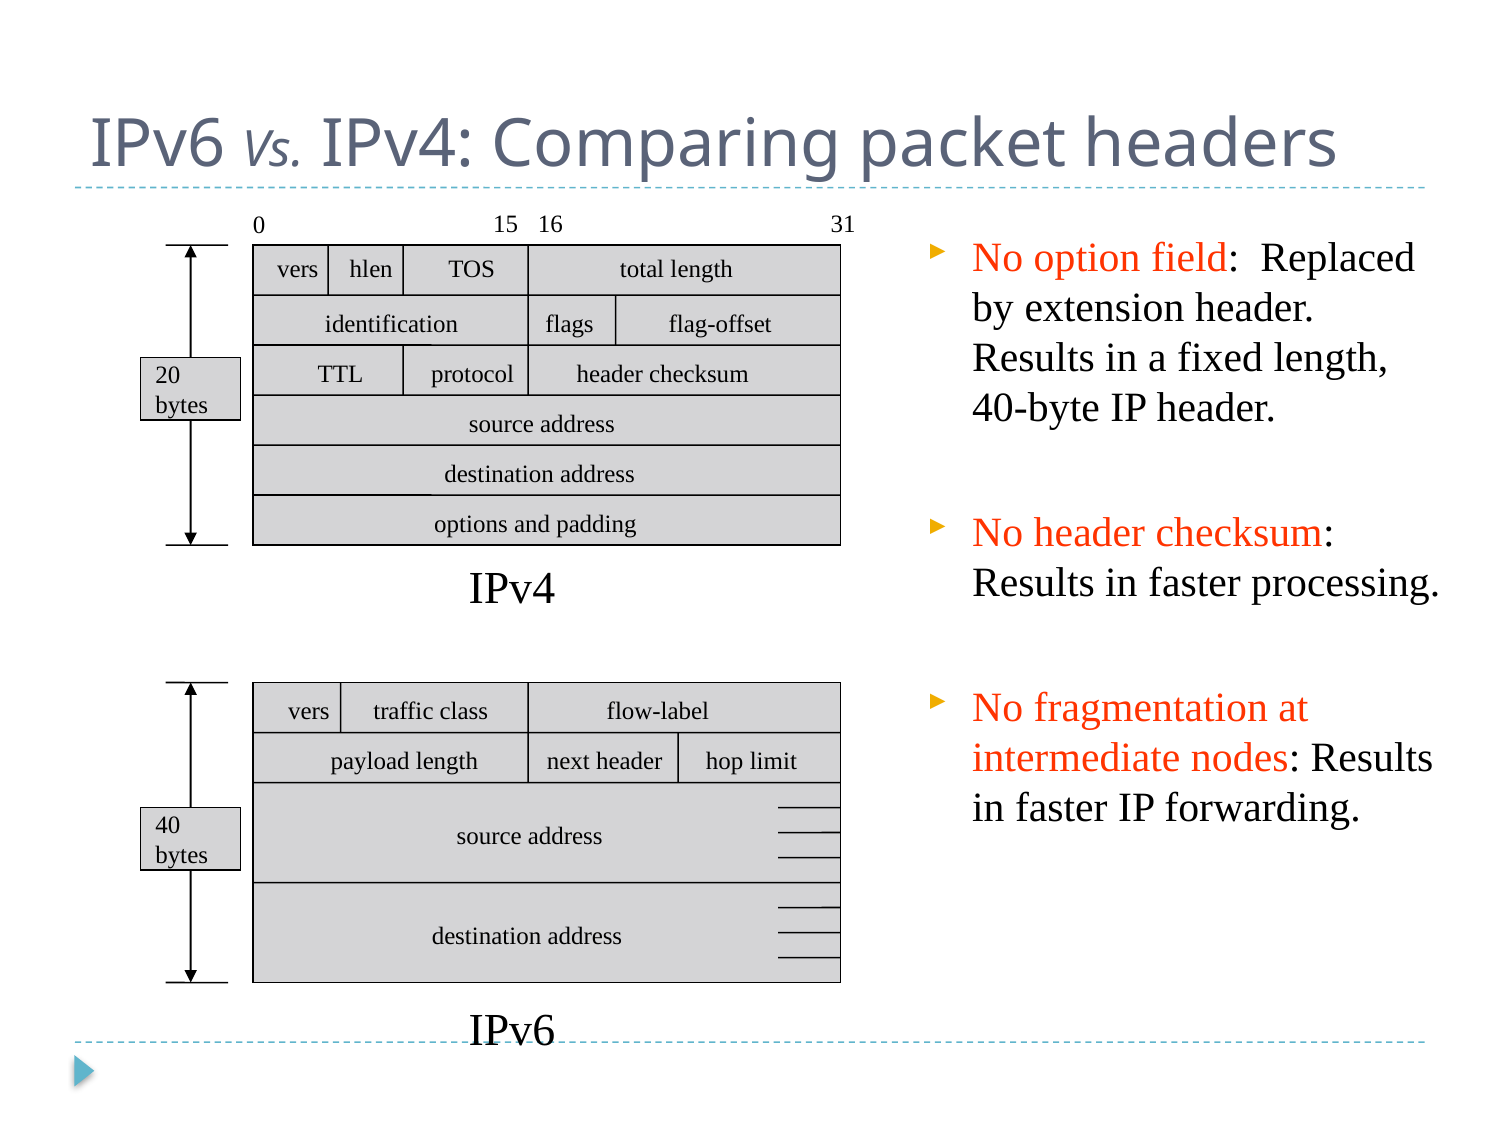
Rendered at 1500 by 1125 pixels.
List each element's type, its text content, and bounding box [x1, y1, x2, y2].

text_box [529, 245, 841, 295]
text_box [184, 419, 197, 546]
text_box 20 bytes [140, 357, 241, 420]
text_box [329, 290, 403, 295]
text_box destination address [429, 450, 651, 495]
text_box identification flags flag-offset [310, 299, 788, 345]
text_box [253, 733, 528, 782]
text_box 31 [815, 200, 871, 245]
text_box No option field: Replaced by extension header. Results in a fixed length, 40-byte IP header. No header checksum: Results in faster processing. No fragmentation at intermediate nodes: Results in faster IP forwarding. [912, 222, 1463, 888]
text_box source address [454, 399, 630, 445]
text_box [253, 496, 841, 545]
text_box destination address [417, 912, 638, 958]
text_box [184, 245, 197, 358]
text_box [253, 783, 841, 882]
text_box [253, 446, 841, 495]
text_box [253, 883, 841, 983]
text_box [253, 682, 340, 732]
text_box [253, 246, 328, 295]
text_box TTL protocol header checksum [404, 350, 765, 395]
text_box [253, 346, 403, 395]
title IPv6 Vs. IPv4: Comparing packet headers [74, 24, 1488, 188]
text_box TTL protocol header checksum [302, 350, 403, 395]
text_box 0 [238, 201, 281, 246]
text_box [616, 296, 841, 345]
text_box options and padding [419, 500, 652, 545]
text_box [253, 396, 841, 445]
text_box [679, 733, 841, 782]
text_box [529, 733, 678, 737]
text_box source address [441, 812, 618, 858]
text_box 15 [478, 200, 523, 245]
text_box [341, 682, 528, 687]
text_box 40 bytes [140, 807, 241, 870]
text_box payload length next header hop limit [315, 737, 813, 783]
text_box [404, 290, 528, 295]
text_box [529, 682, 841, 732]
text_box [253, 296, 528, 345]
text_box [529, 346, 841, 395]
text_box 16 [523, 200, 578, 245]
text_box [184, 869, 197, 983]
text_box vers hlen TOS total length [262, 245, 749, 290]
text_box IPv4 [453, 549, 571, 620]
text_box IPv6 [453, 991, 571, 1062]
text_box [404, 346, 528, 350]
text_box [184, 682, 197, 808]
text_box vers traffic class flow-label [273, 687, 725, 733]
